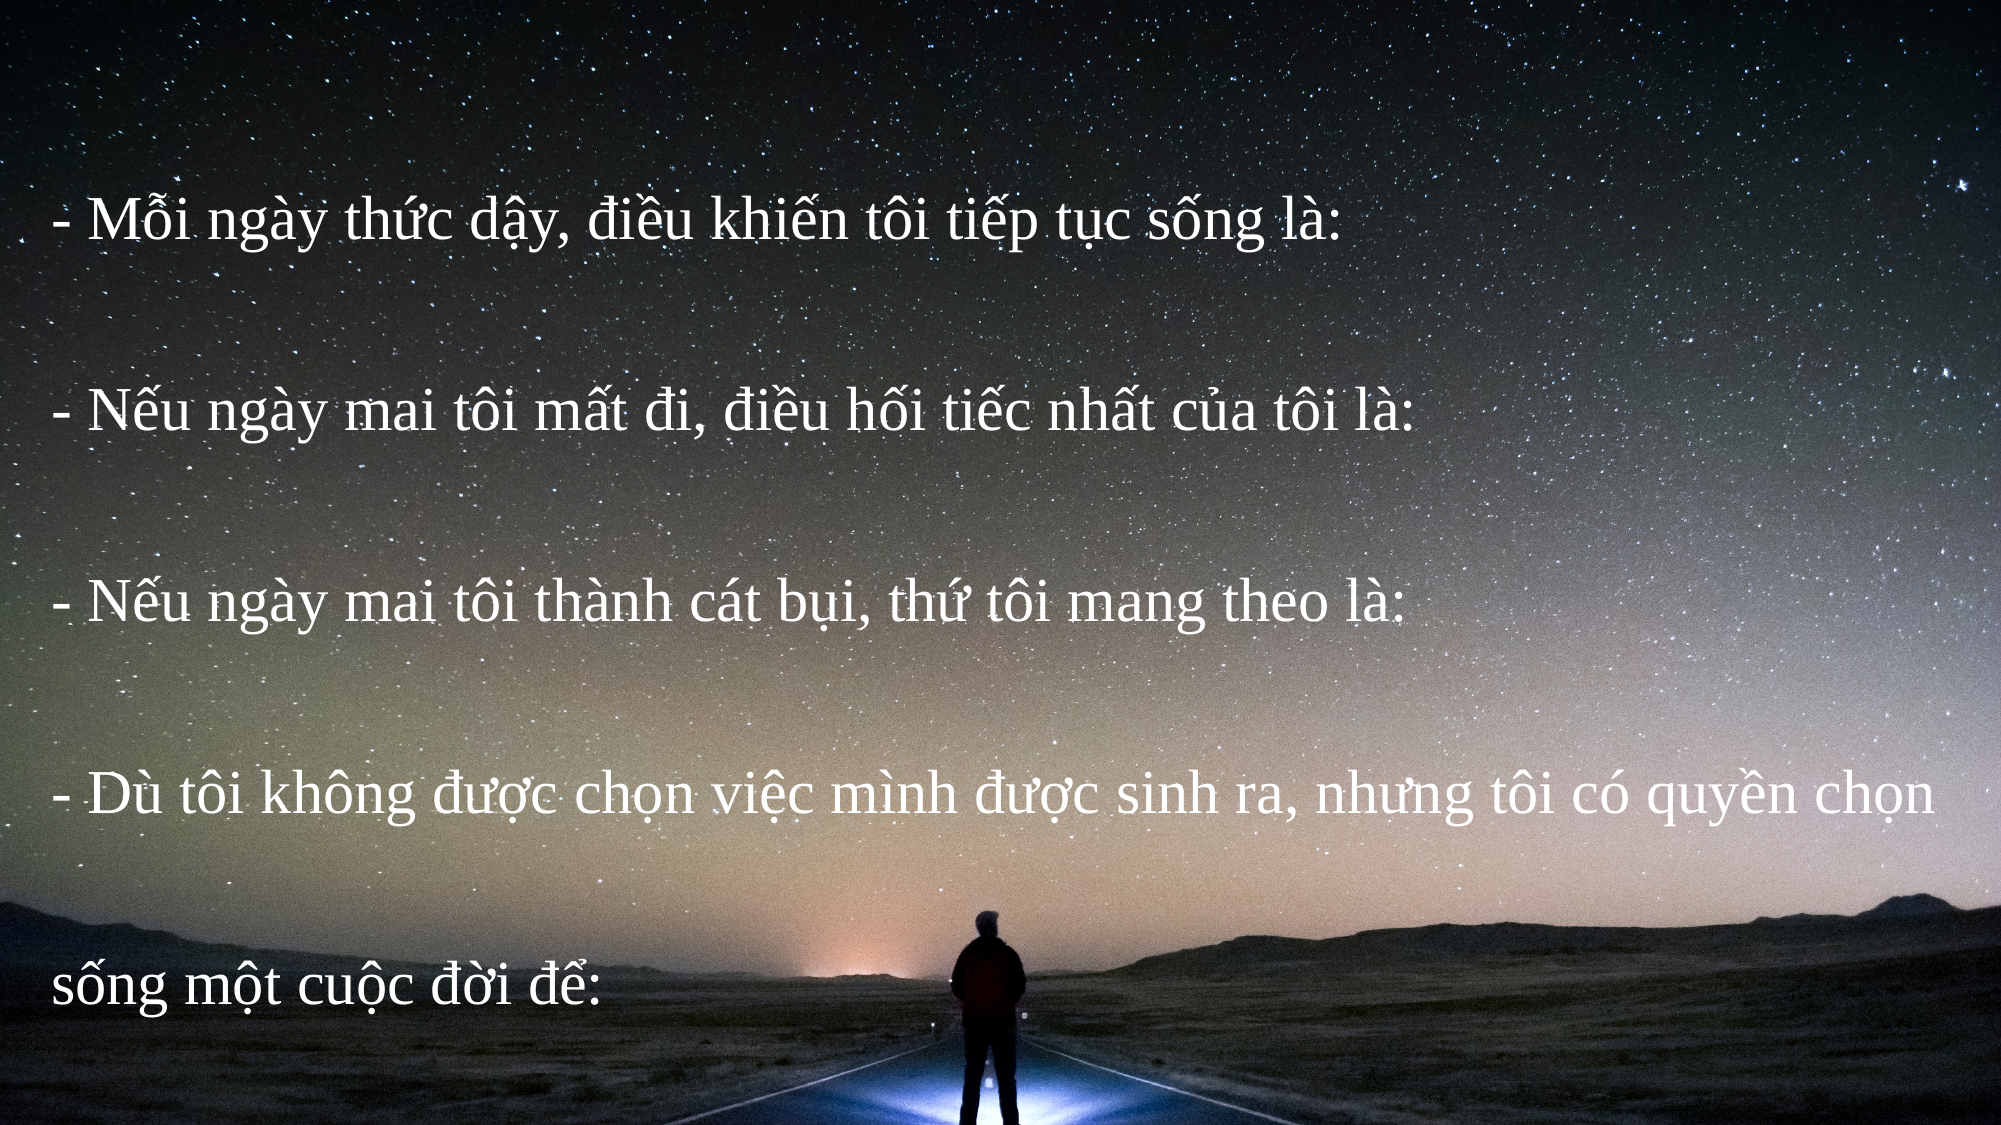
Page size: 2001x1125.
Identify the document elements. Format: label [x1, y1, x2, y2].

picture [0, 0, 2001, 1125]
text_box [50, 60, 2000, 1125]
